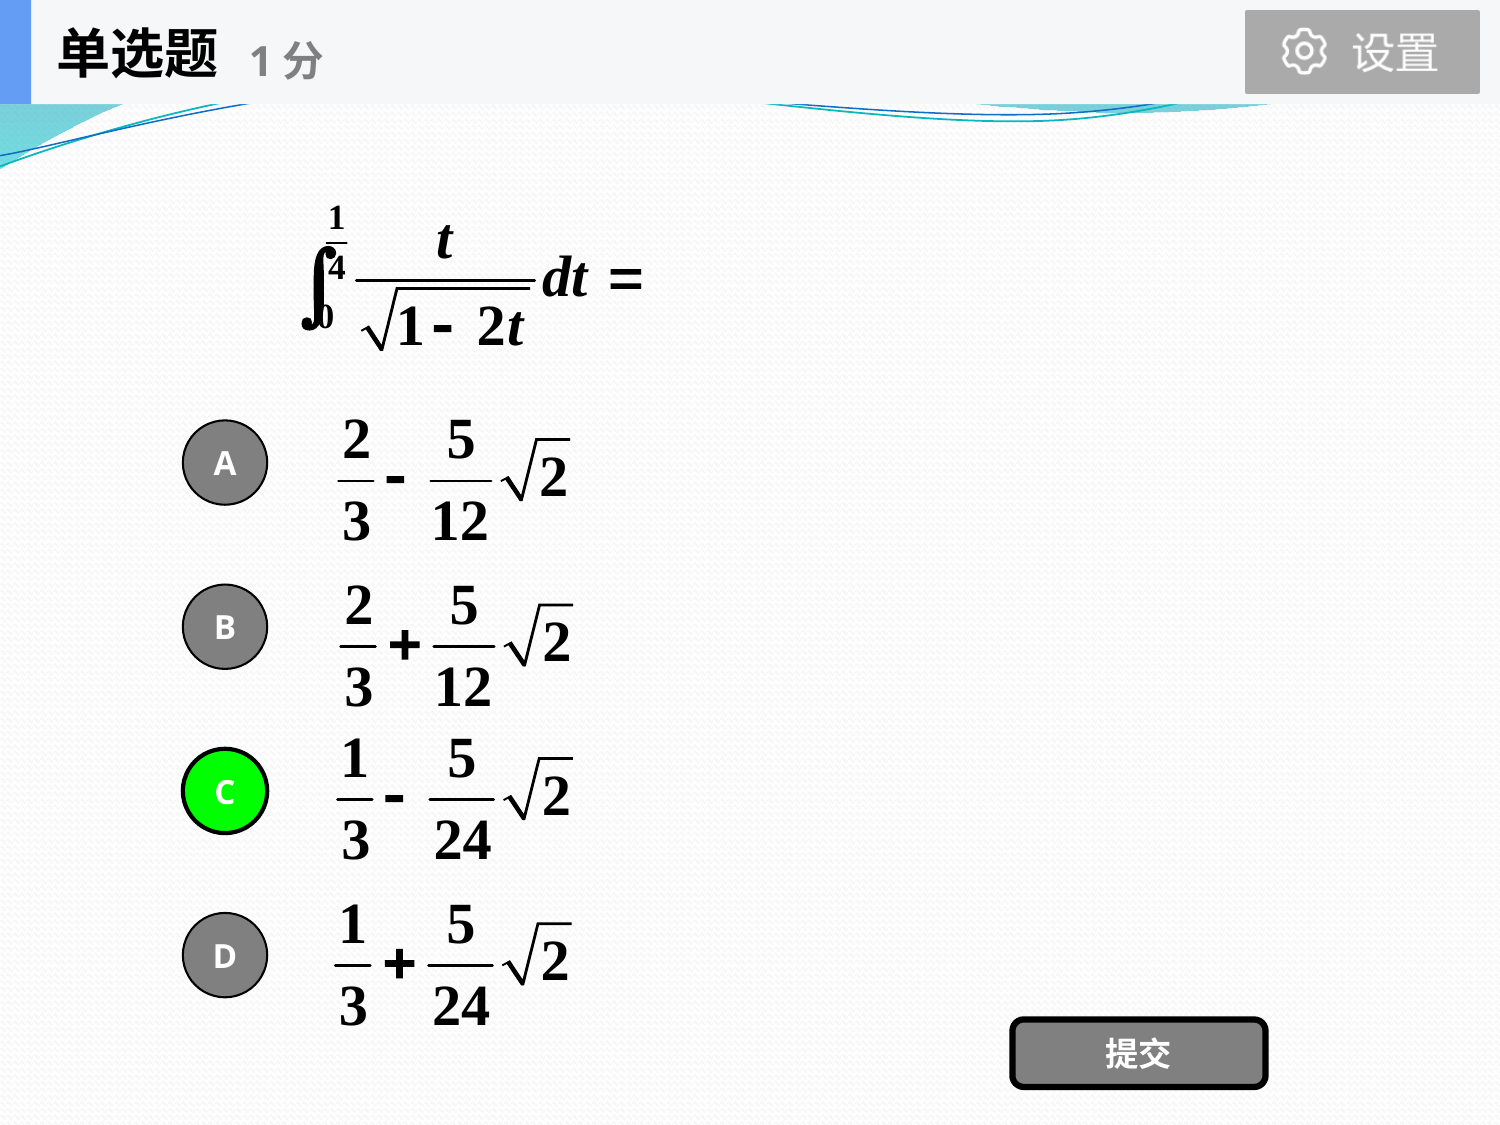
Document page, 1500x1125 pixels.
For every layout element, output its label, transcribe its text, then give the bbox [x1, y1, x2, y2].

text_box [336, 574, 579, 712]
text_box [330, 892, 578, 1031]
text_box B [180, 582, 270, 672]
text_box 提交 [1010, 1017, 1268, 1090]
text_box C [180, 746, 270, 836]
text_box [333, 408, 577, 547]
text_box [0, 0, 1500, 105]
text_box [332, 727, 578, 866]
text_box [288, 196, 642, 357]
text_box D [180, 910, 270, 1000]
text_box A [180, 418, 270, 507]
picture [1245, 10, 1480, 94]
